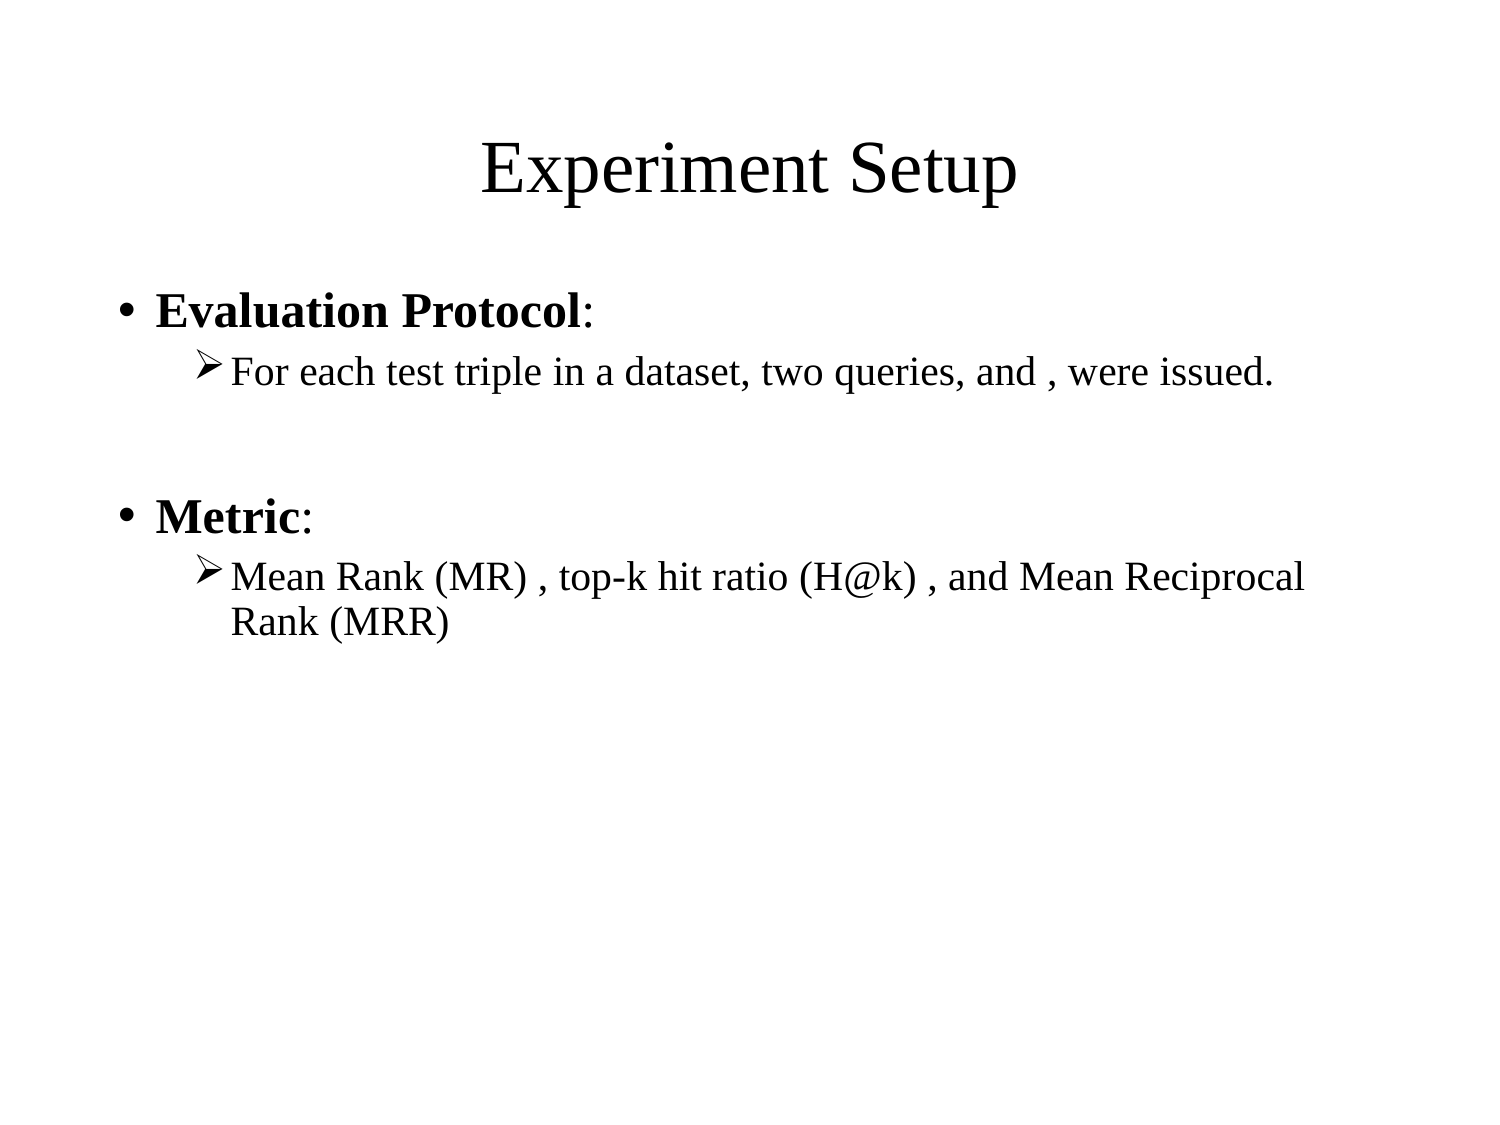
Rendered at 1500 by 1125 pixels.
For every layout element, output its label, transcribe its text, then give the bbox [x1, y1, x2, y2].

title Experiment Setup [103, 59, 1397, 278]
